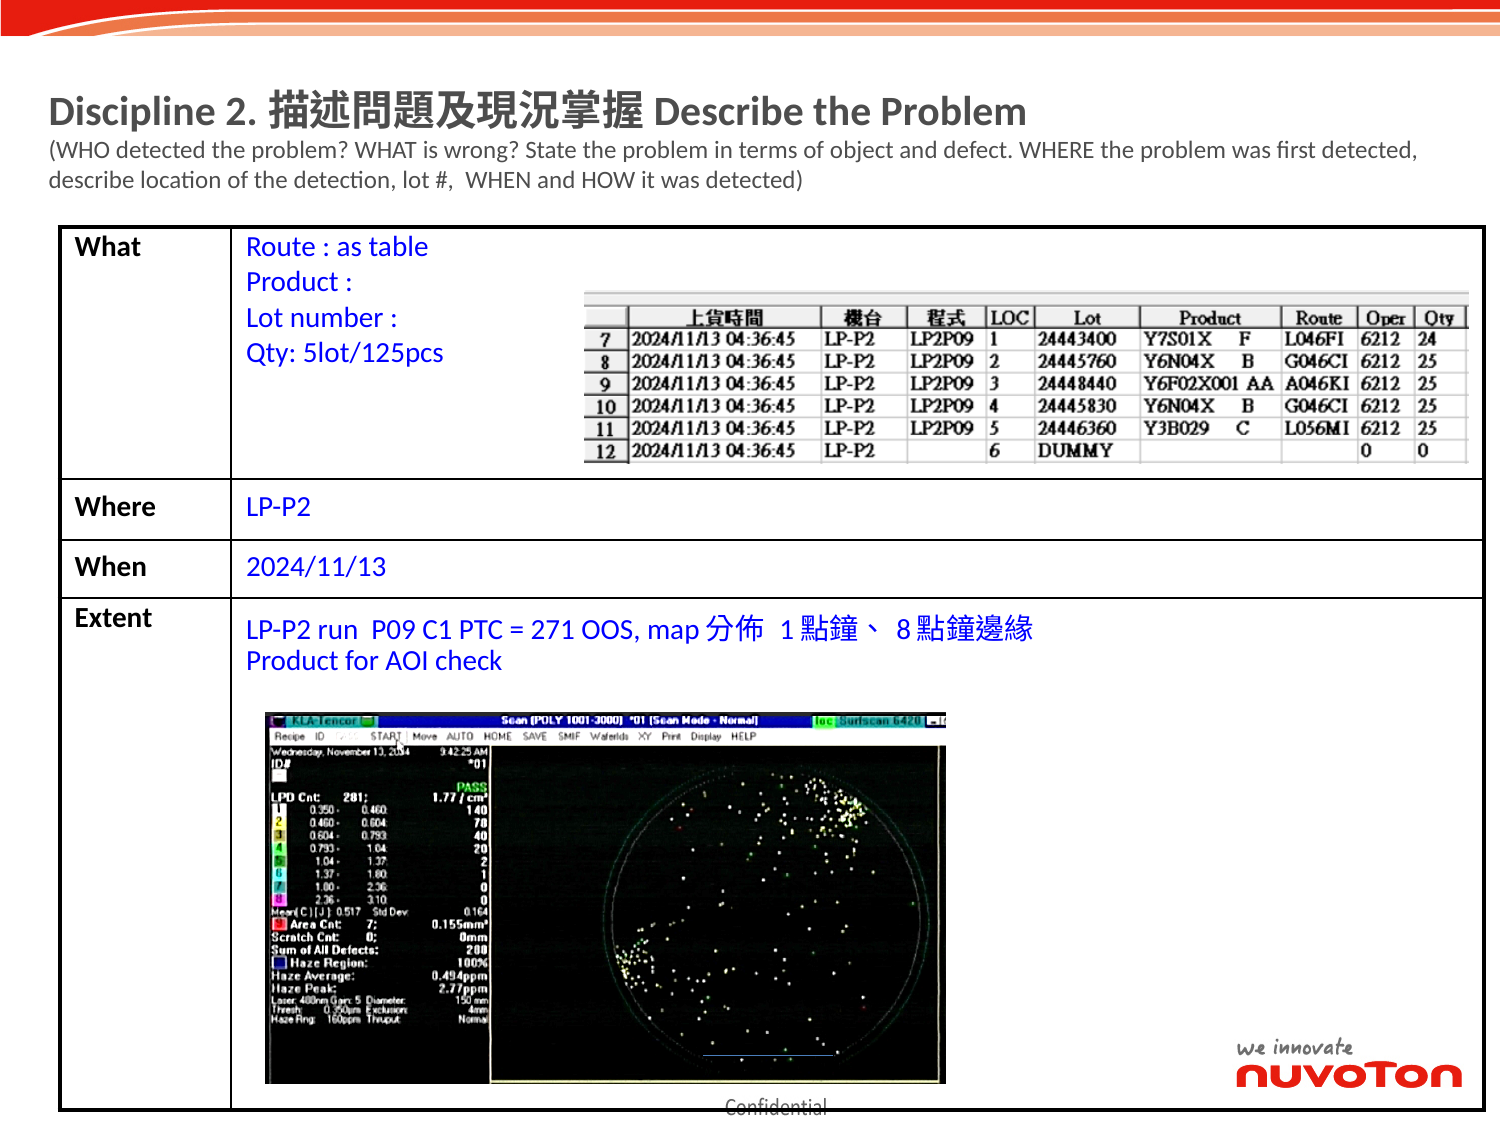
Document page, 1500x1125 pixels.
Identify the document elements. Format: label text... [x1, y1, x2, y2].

table_cell 2024/11/13 [232, 541, 1482, 597]
table_cell Extent [62, 599, 230, 1108]
picture [0, 0, 1500, 1125]
table_cell Where [62, 480, 230, 539]
table_cell LP-P2 run P09 C1 PTC = 271 OOS, map分佈 1點鐘、8點鐘邊緣 Product for AOI check [232, 599, 1482, 1108]
text_box Discipline 2.描述問題及現況掌握Describe the Problem (WHO detected the problem? WHAT is wrong? State the problem in terms of object and defect. WHERE the problem was first detected, describe location of the detection, lot #, WHEN and HOW it was detected) [33, 76, 1481, 201]
table_header Route : as table Product : Lot number : Qty: 5lot/125pcs [232, 229, 1482, 478]
table_header What [62, 229, 230, 478]
table_cell LP-P2 [232, 480, 1482, 539]
table_cell When [62, 541, 230, 597]
